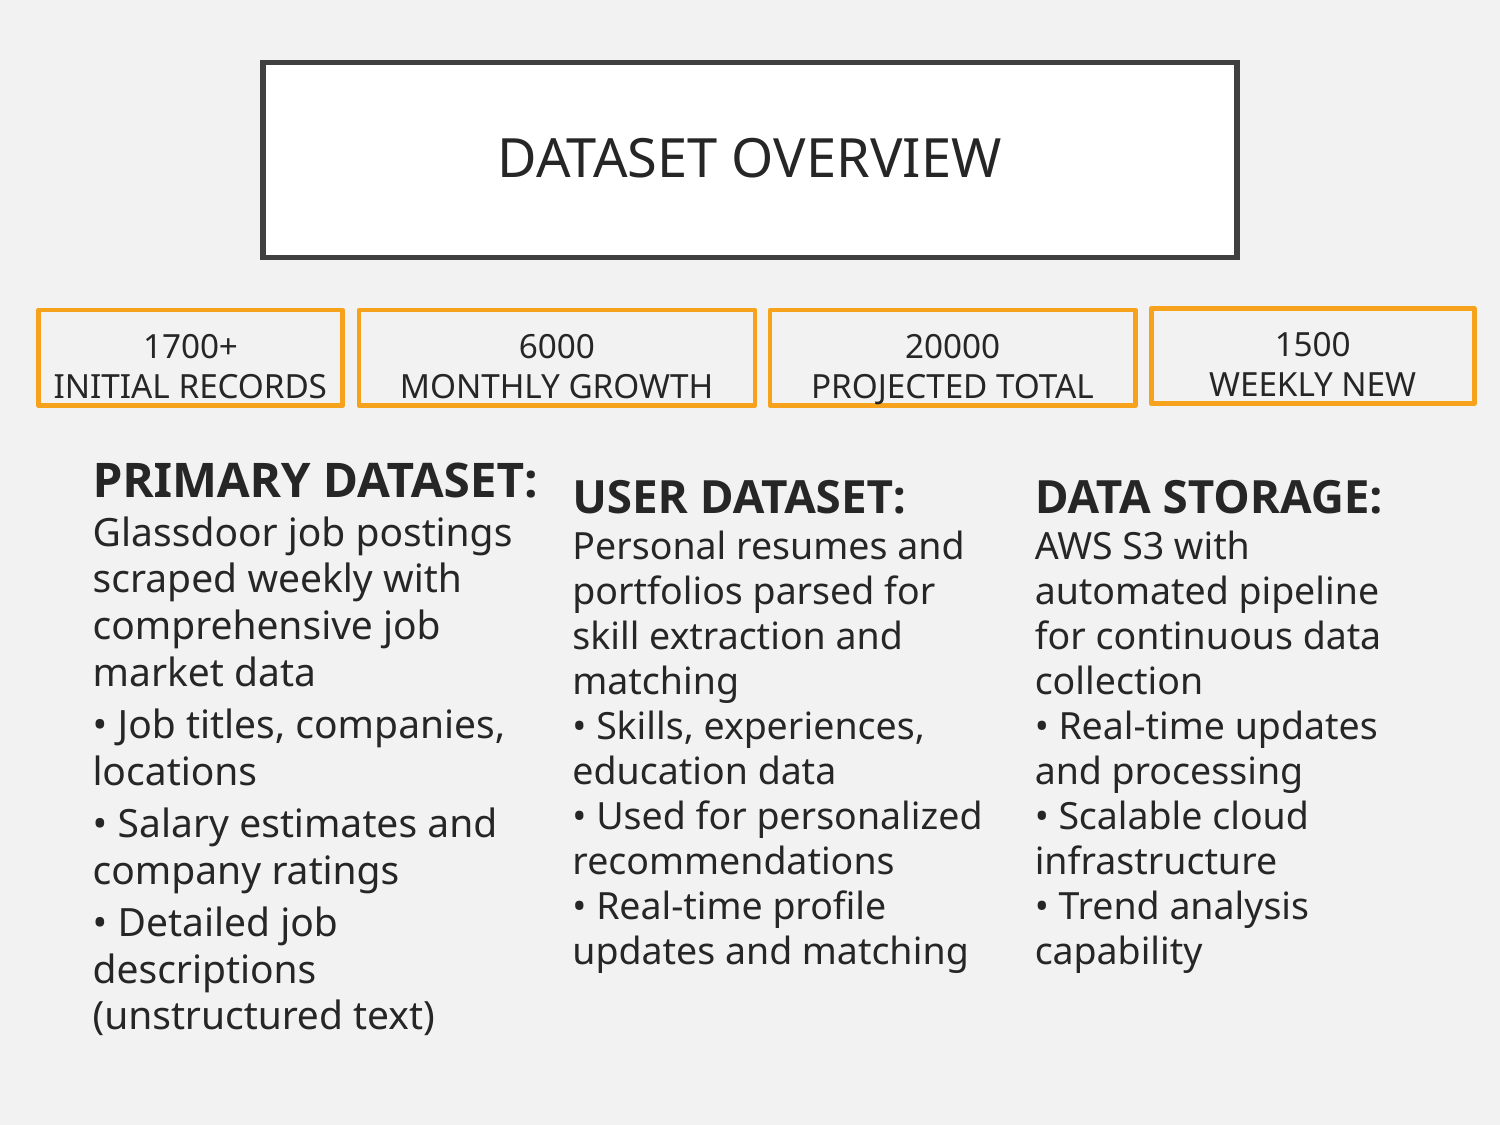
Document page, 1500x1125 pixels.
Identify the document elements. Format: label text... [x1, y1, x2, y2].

text_box 20000 PROJECTED TOTAL [770, 310, 1136, 406]
text_box USER DATASET: Personal resumes and portfolios parsed for skill extraction and matching • Skills, experiences, education data • Used for personalized recommendations • Real-time profile updates and matching [557, 452, 1020, 1055]
text_box 1500 WEEKLY NEW [1151, 308, 1475, 404]
text_box 1700+ INITIAL RECORDS [38, 310, 343, 406]
text_box DATA STORAGE: AWS S3 with automated pipeline for continuous data collection • Real-time updates and processing • Scalable cloud infrastructure • Trend analysis capability [1019, 452, 1452, 1044]
list PRIMARY DATASET: Glassdoor job postings scraped weekly with comprehensive job market data • Job titles, companies, locations • Salary estimates and company ratings • Detailed job descriptions (unstructured text) [38, 442, 568, 1063]
text_box 6000 MONTHLY GROWTH [359, 310, 755, 406]
title DATASET OVERVIEW [260, 60, 1240, 260]
